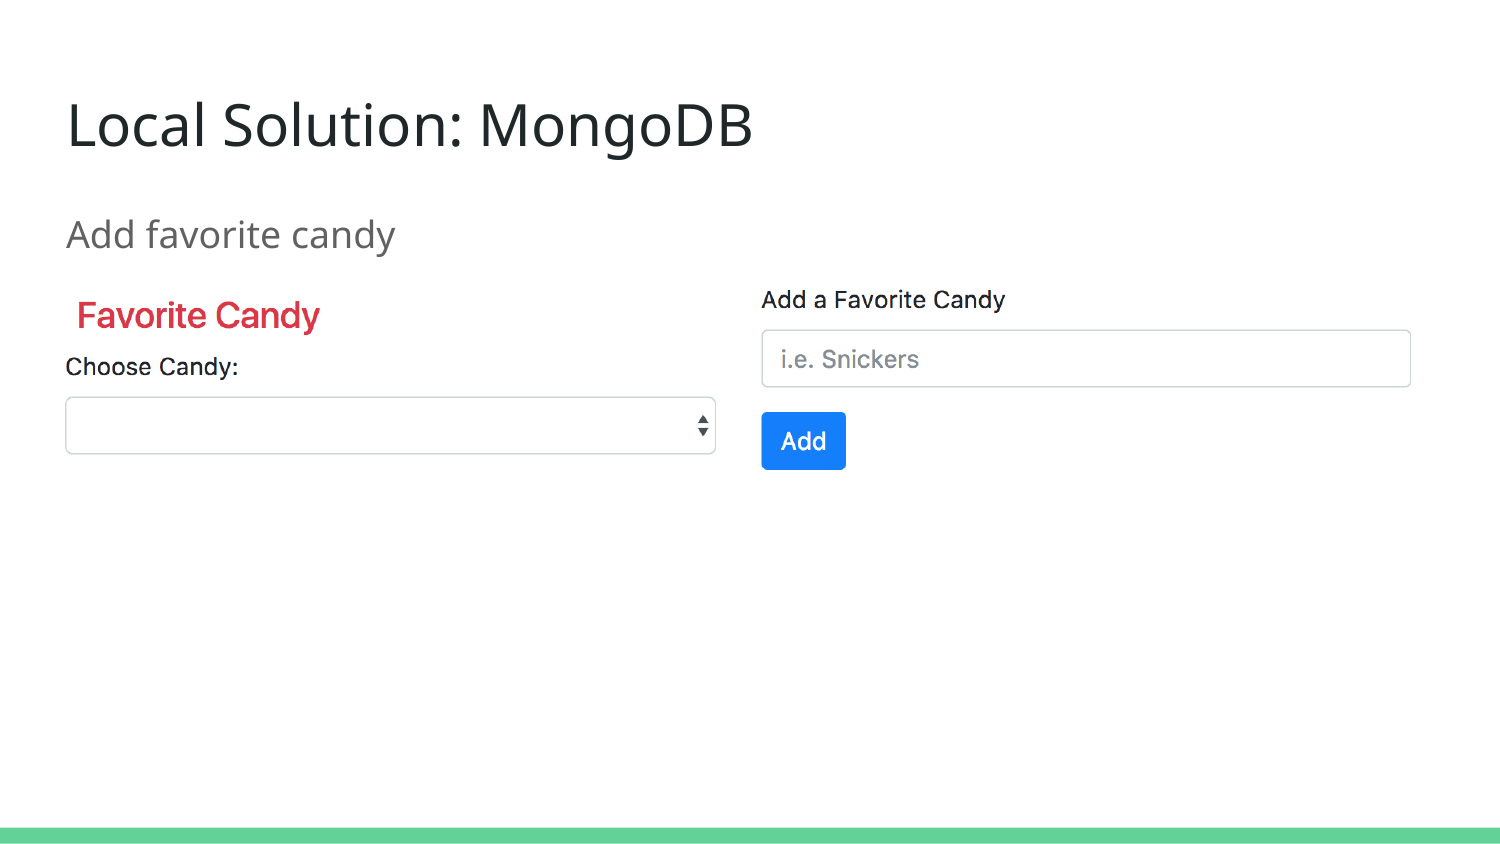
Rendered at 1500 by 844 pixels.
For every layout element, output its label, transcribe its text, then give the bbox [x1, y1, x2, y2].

title Local Solution: MongoDB [51, 72, 1449, 167]
list Add favorite candy [51, 189, 1449, 750]
picture [50, 279, 1426, 483]
